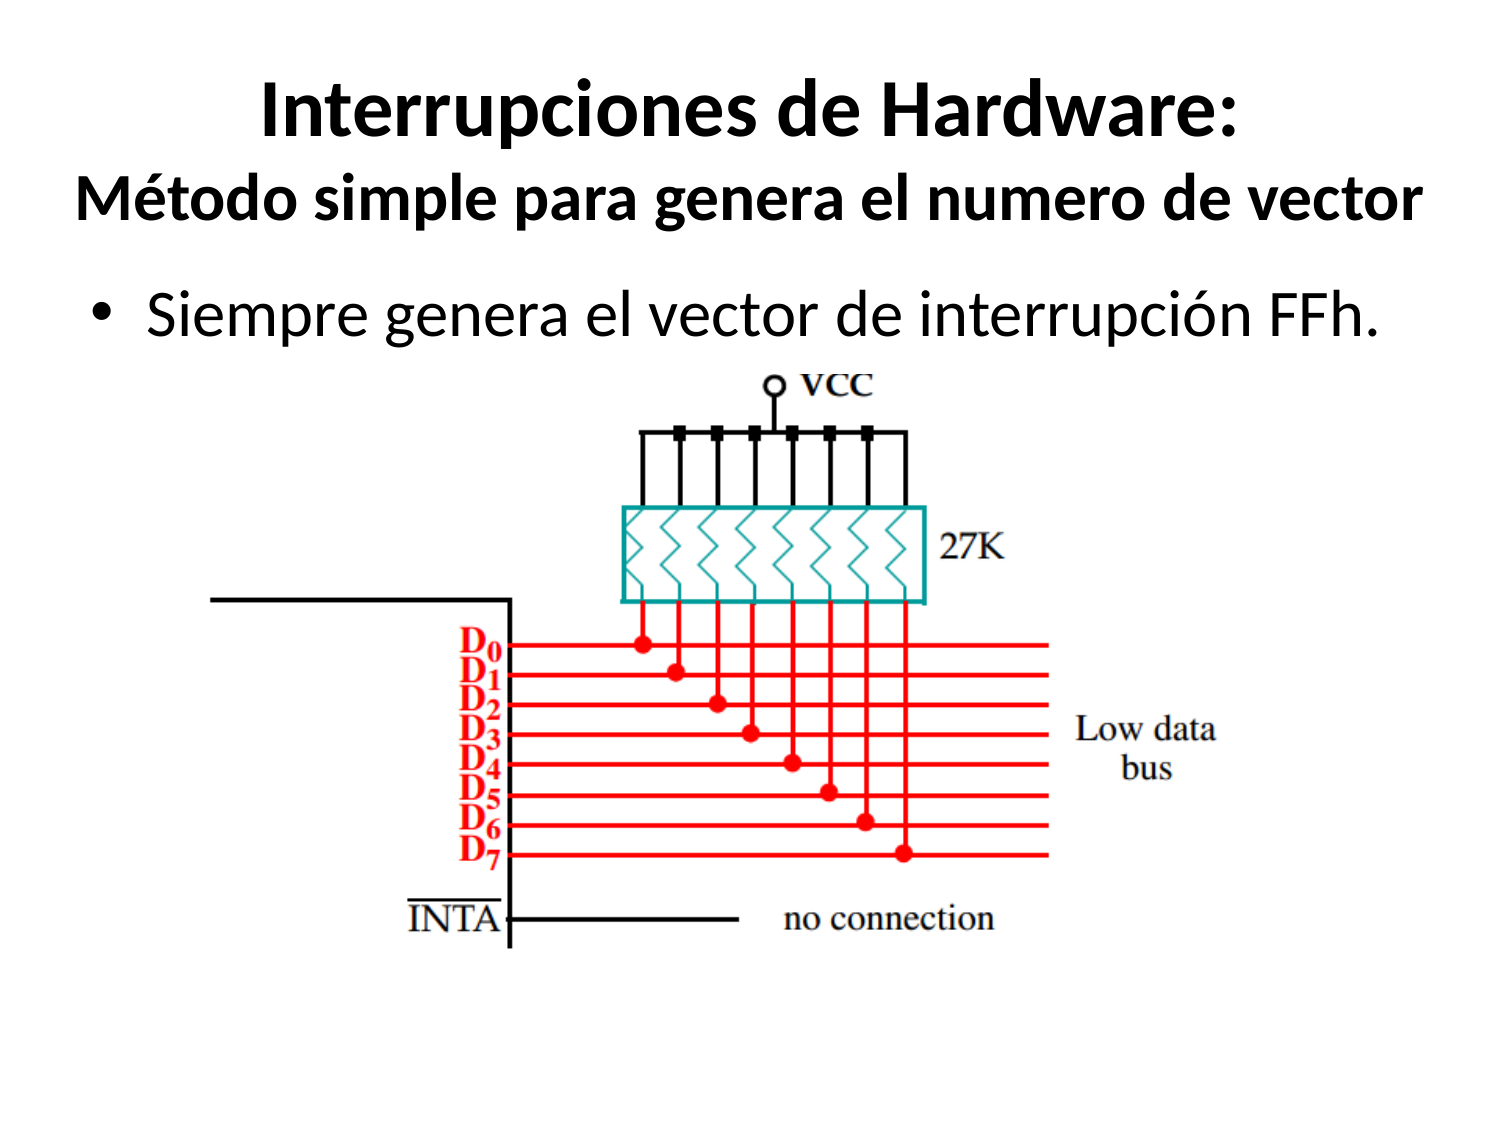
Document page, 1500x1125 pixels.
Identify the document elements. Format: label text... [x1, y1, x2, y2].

picture [187, 374, 1265, 1027]
list Siempre genera el vector de interrupción FFh. [75, 262, 1425, 1005]
title Interrupciones de Hardware: Método simple para genera el numero de vector [37, 50, 1463, 238]
